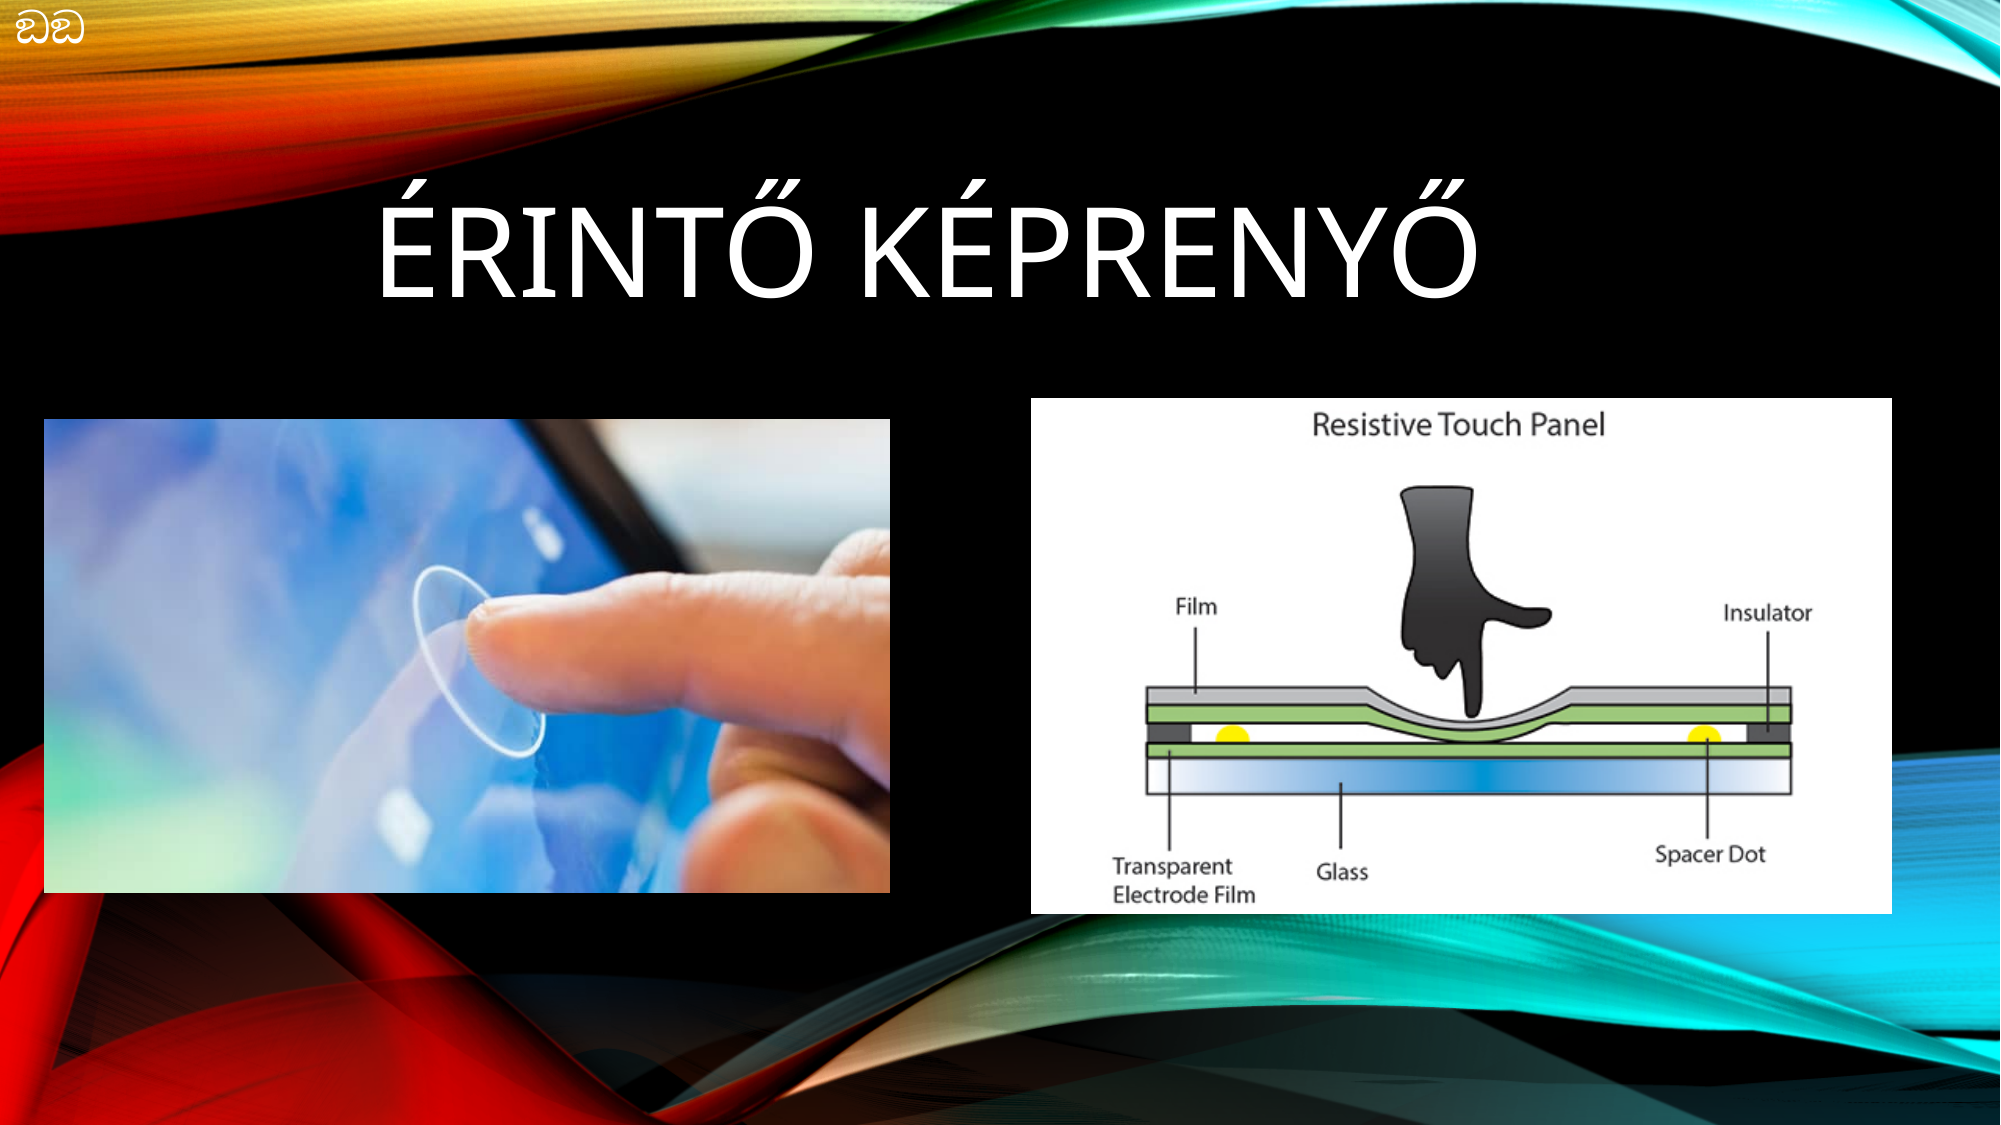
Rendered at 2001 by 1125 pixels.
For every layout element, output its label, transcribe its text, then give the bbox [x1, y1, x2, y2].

title Érintő képrenyő [356, 0, 2000, 332]
subtitle ඞඞ [0, 0, 1500, 272]
picture [0, 398, 2000, 1125]
